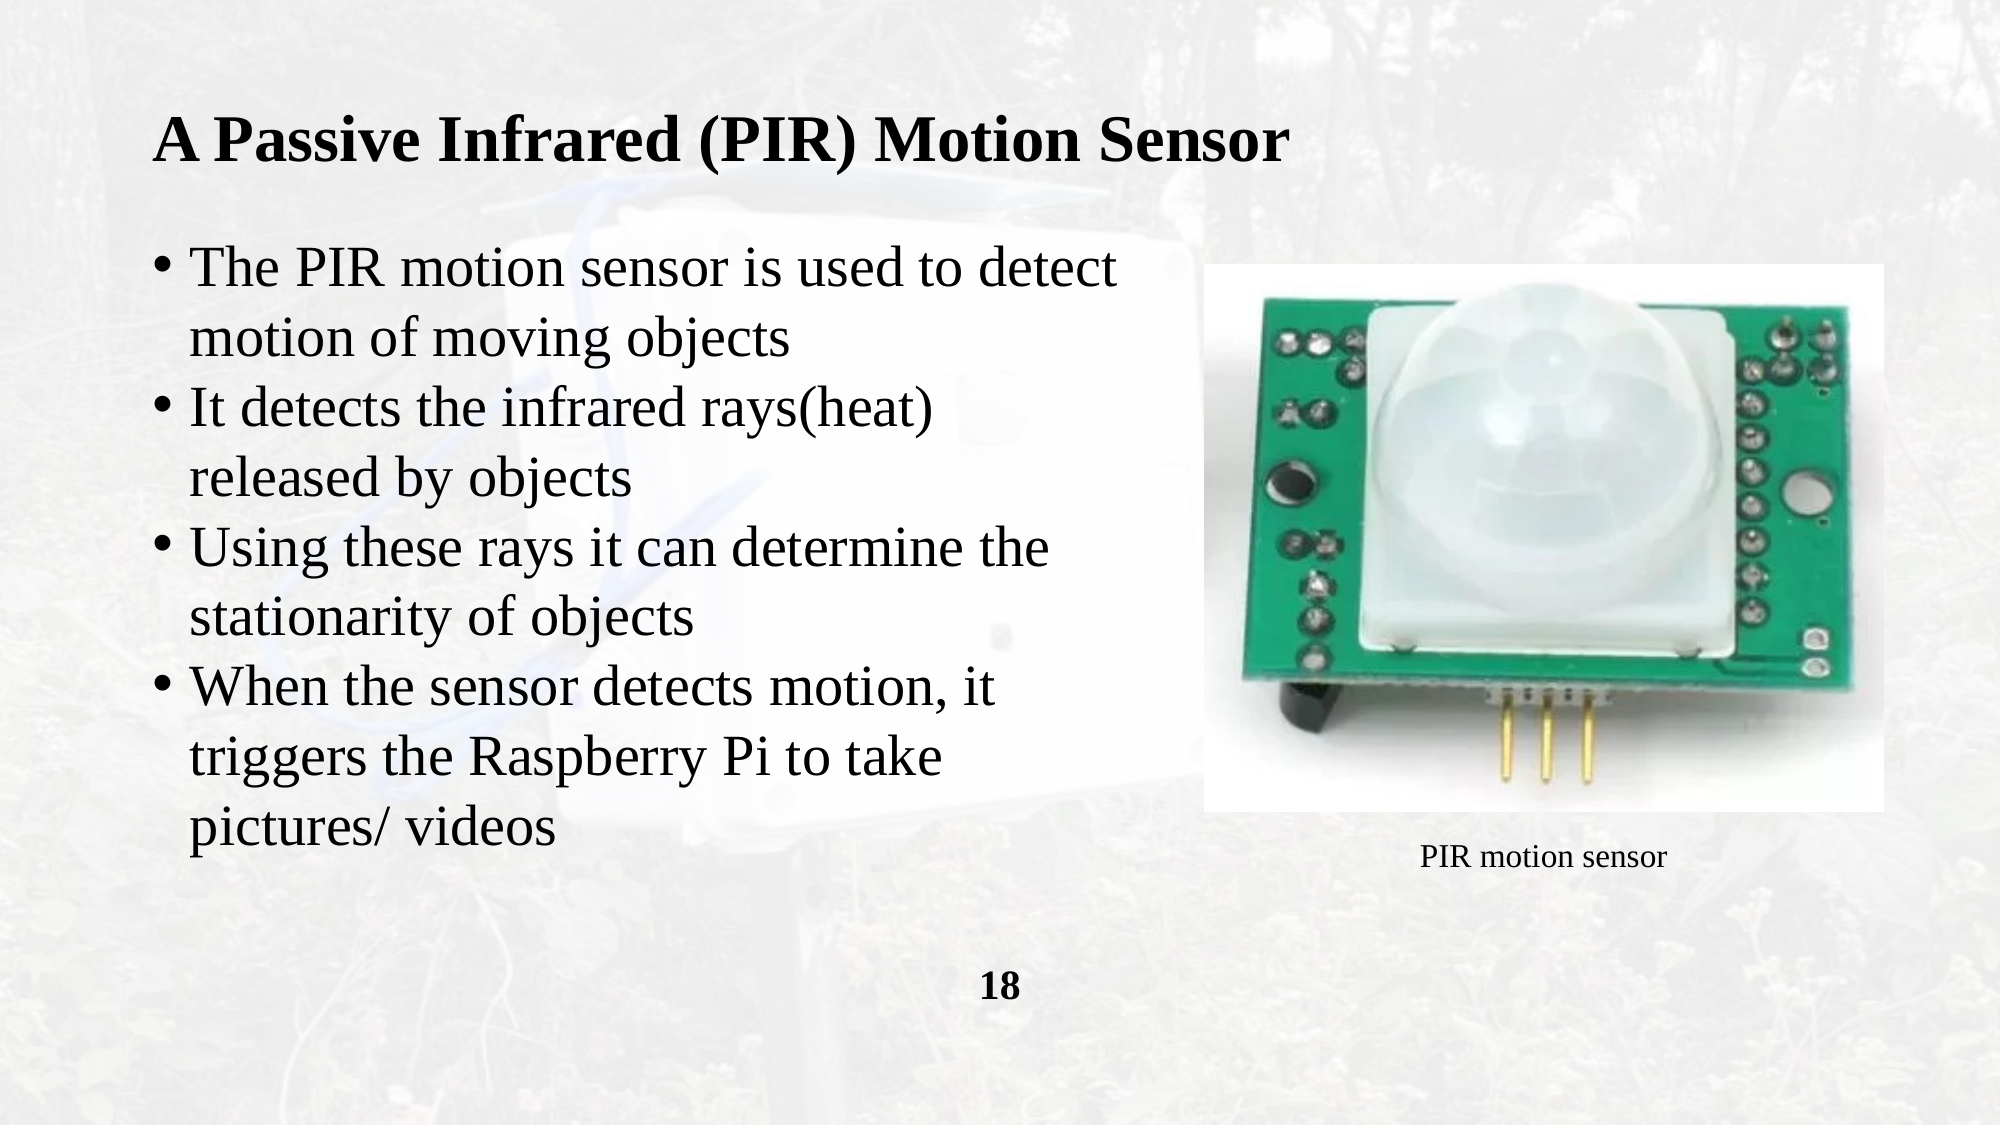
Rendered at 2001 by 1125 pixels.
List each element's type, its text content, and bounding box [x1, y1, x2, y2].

slide_number 18 [774, 953, 1225, 1014]
list The PIR motion sensor is used to detect motion of moving objects It detects the infrared rays(heat) released by objects Using these rays it can determine the stationarity of objects When the sensor detects motion, it triggers the Raspberry Pi to take pictures/ videos [137, 220, 1142, 1014]
title A Passive Infrared (PIR) Motion Sensor [137, 59, 1863, 221]
text_box PIR motion sensor [1154, 826, 1934, 882]
picture [1203, 263, 1885, 812]
